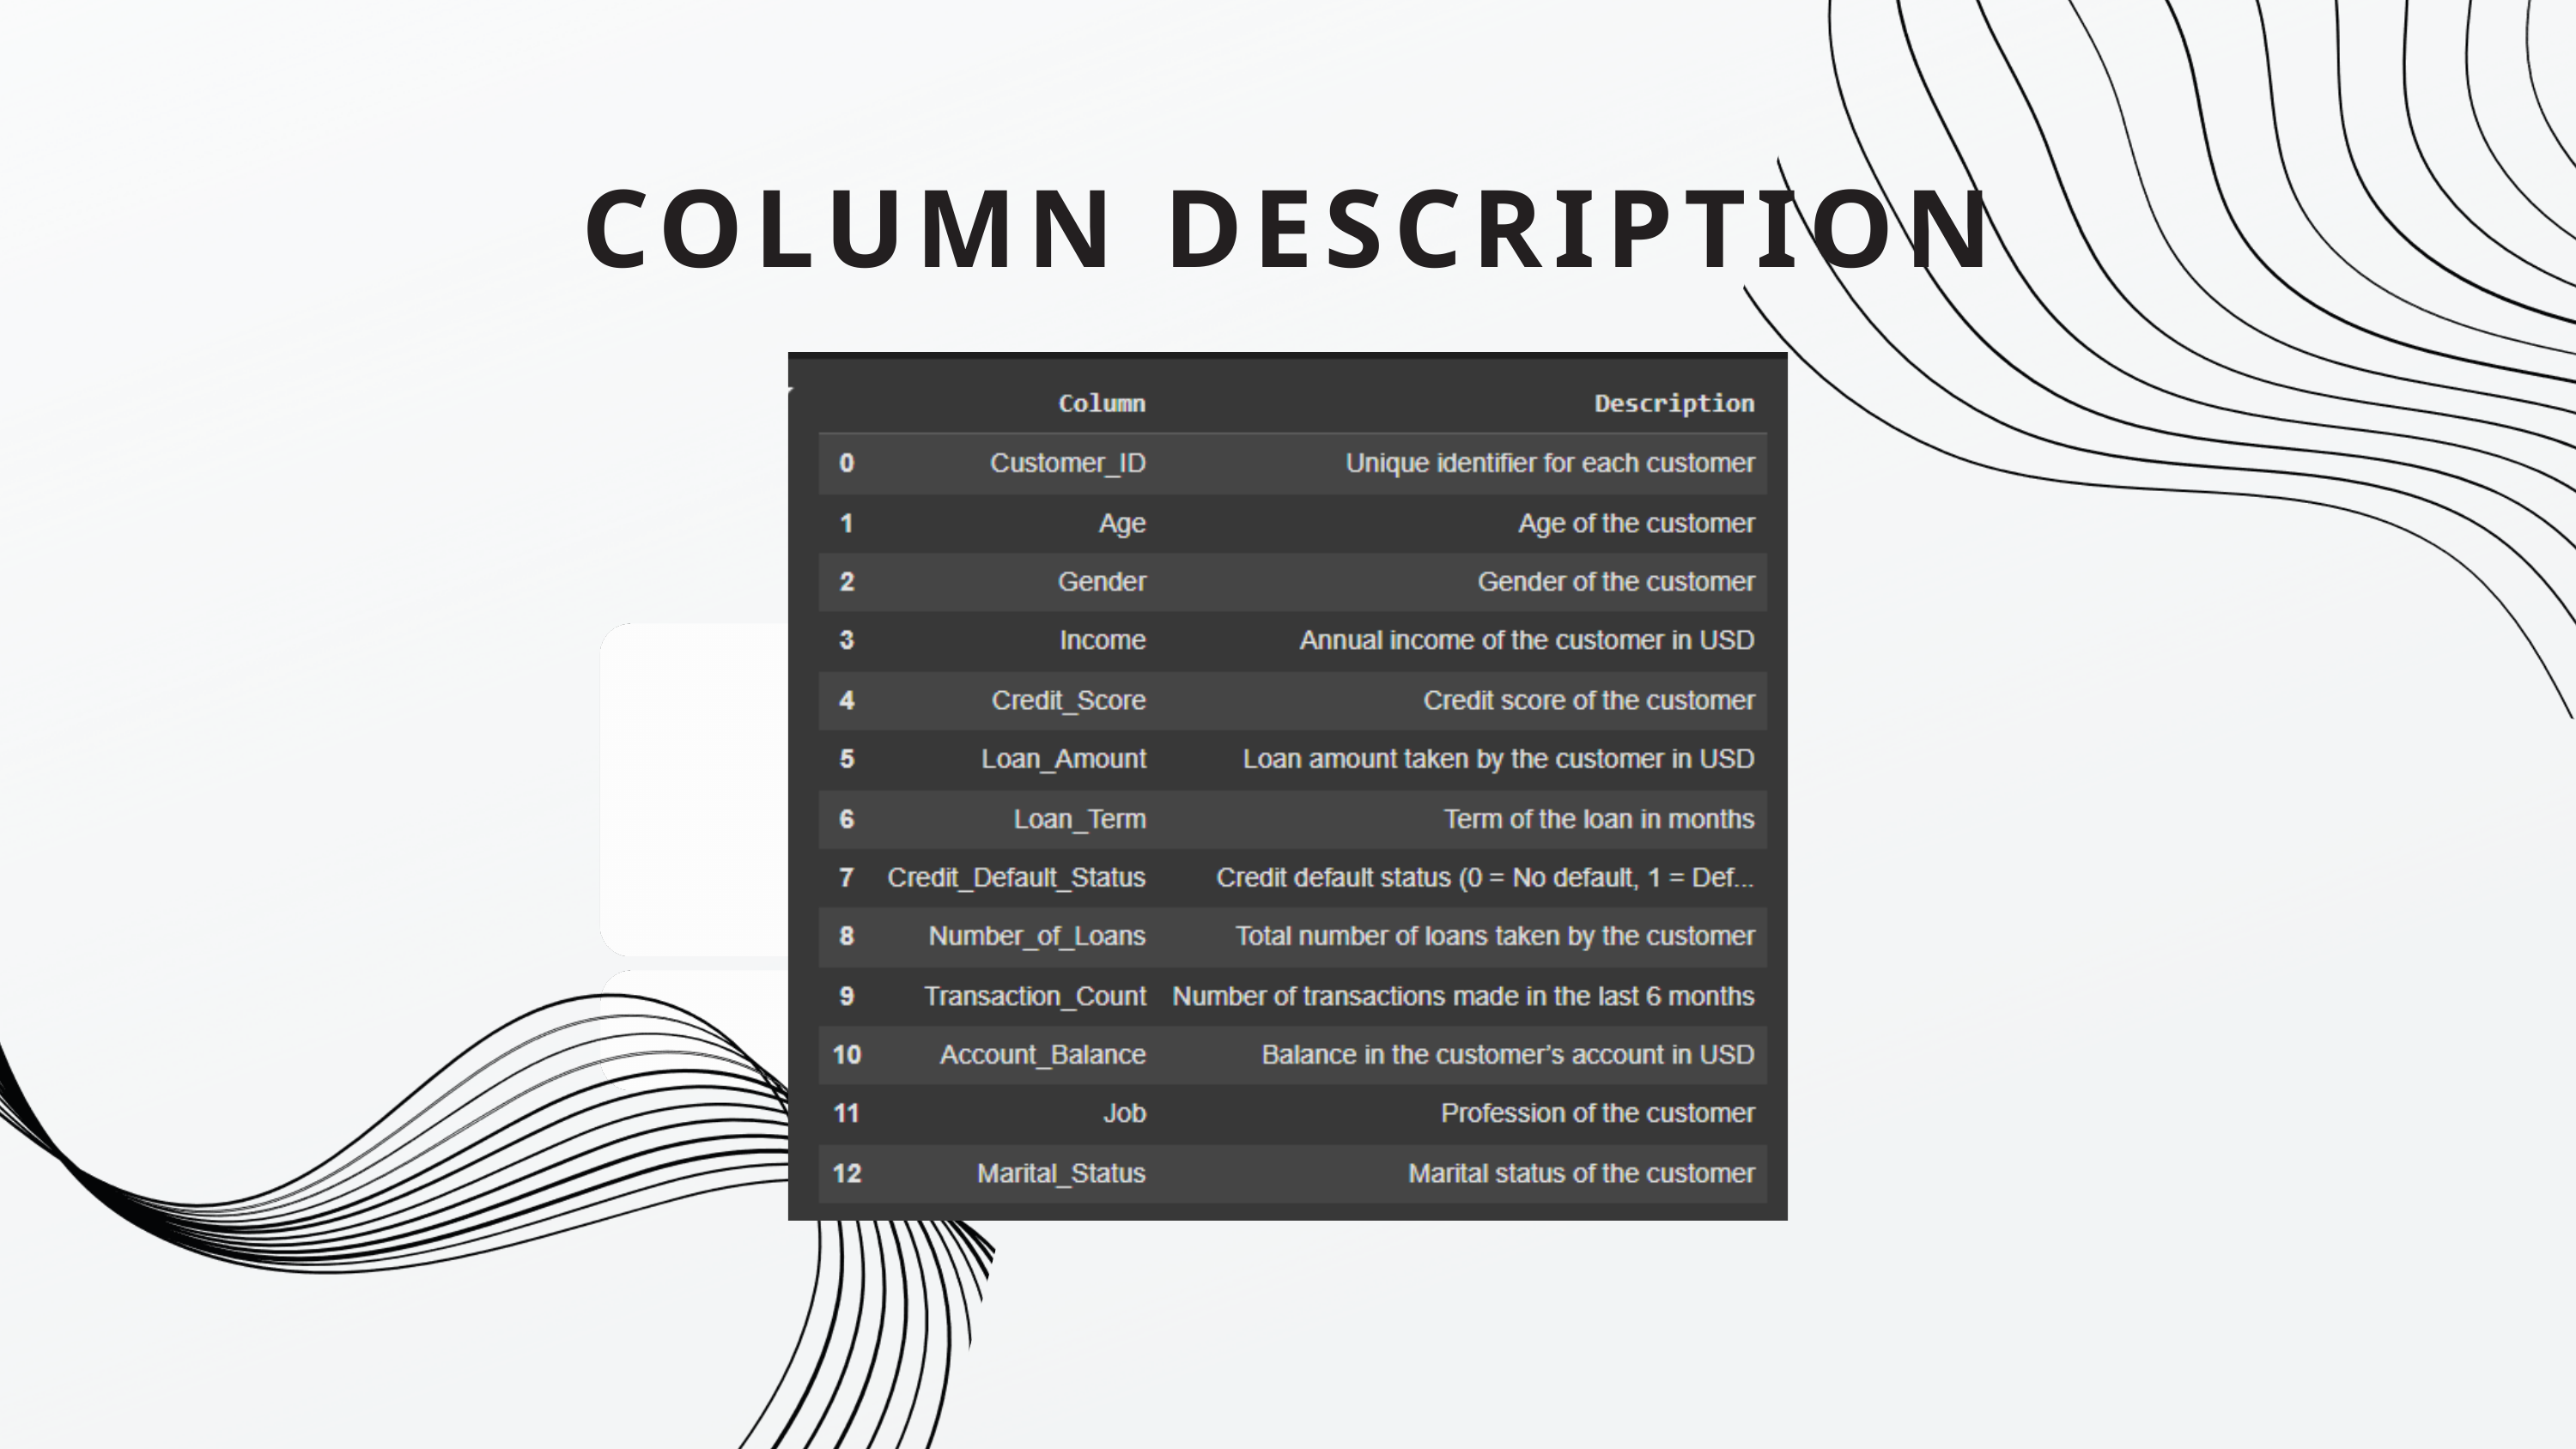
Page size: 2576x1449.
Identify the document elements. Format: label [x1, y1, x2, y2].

text_box [0, 0, 2576, 1449]
text_box [787, 352, 1789, 1221]
